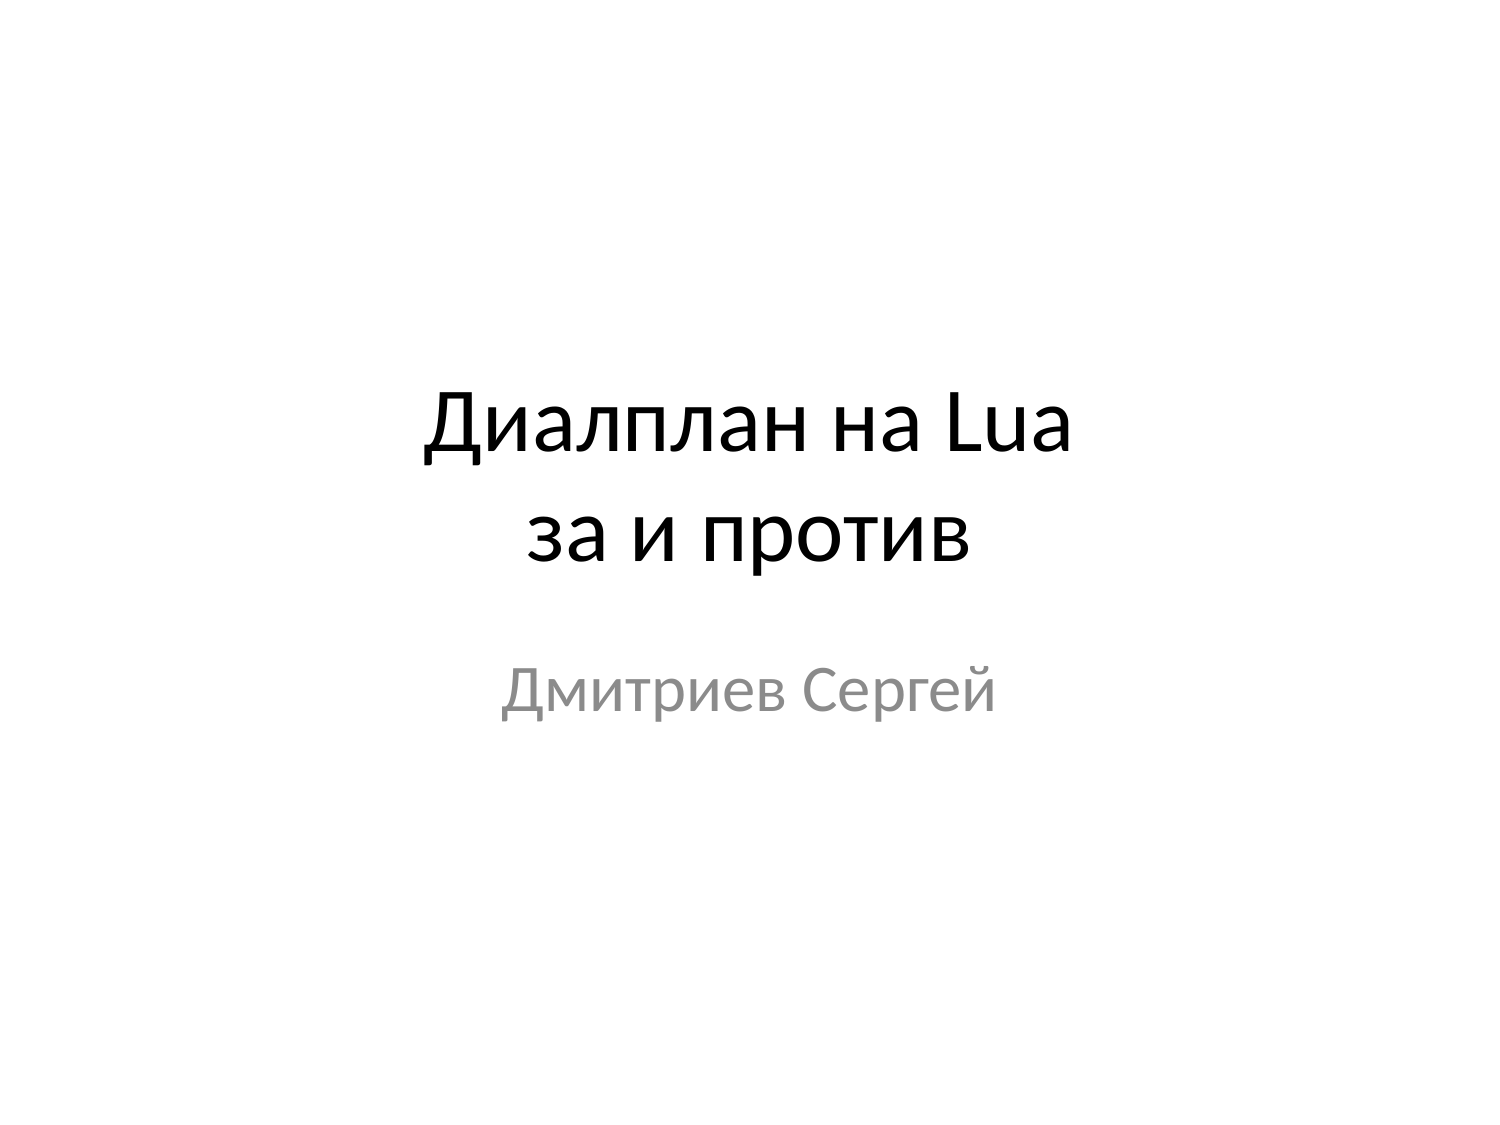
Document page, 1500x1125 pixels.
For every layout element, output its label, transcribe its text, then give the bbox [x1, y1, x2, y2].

text_box Диалплан на Lua за и против [112, 349, 1388, 591]
text_box Дмитриев Сергей [225, 637, 1275, 925]
